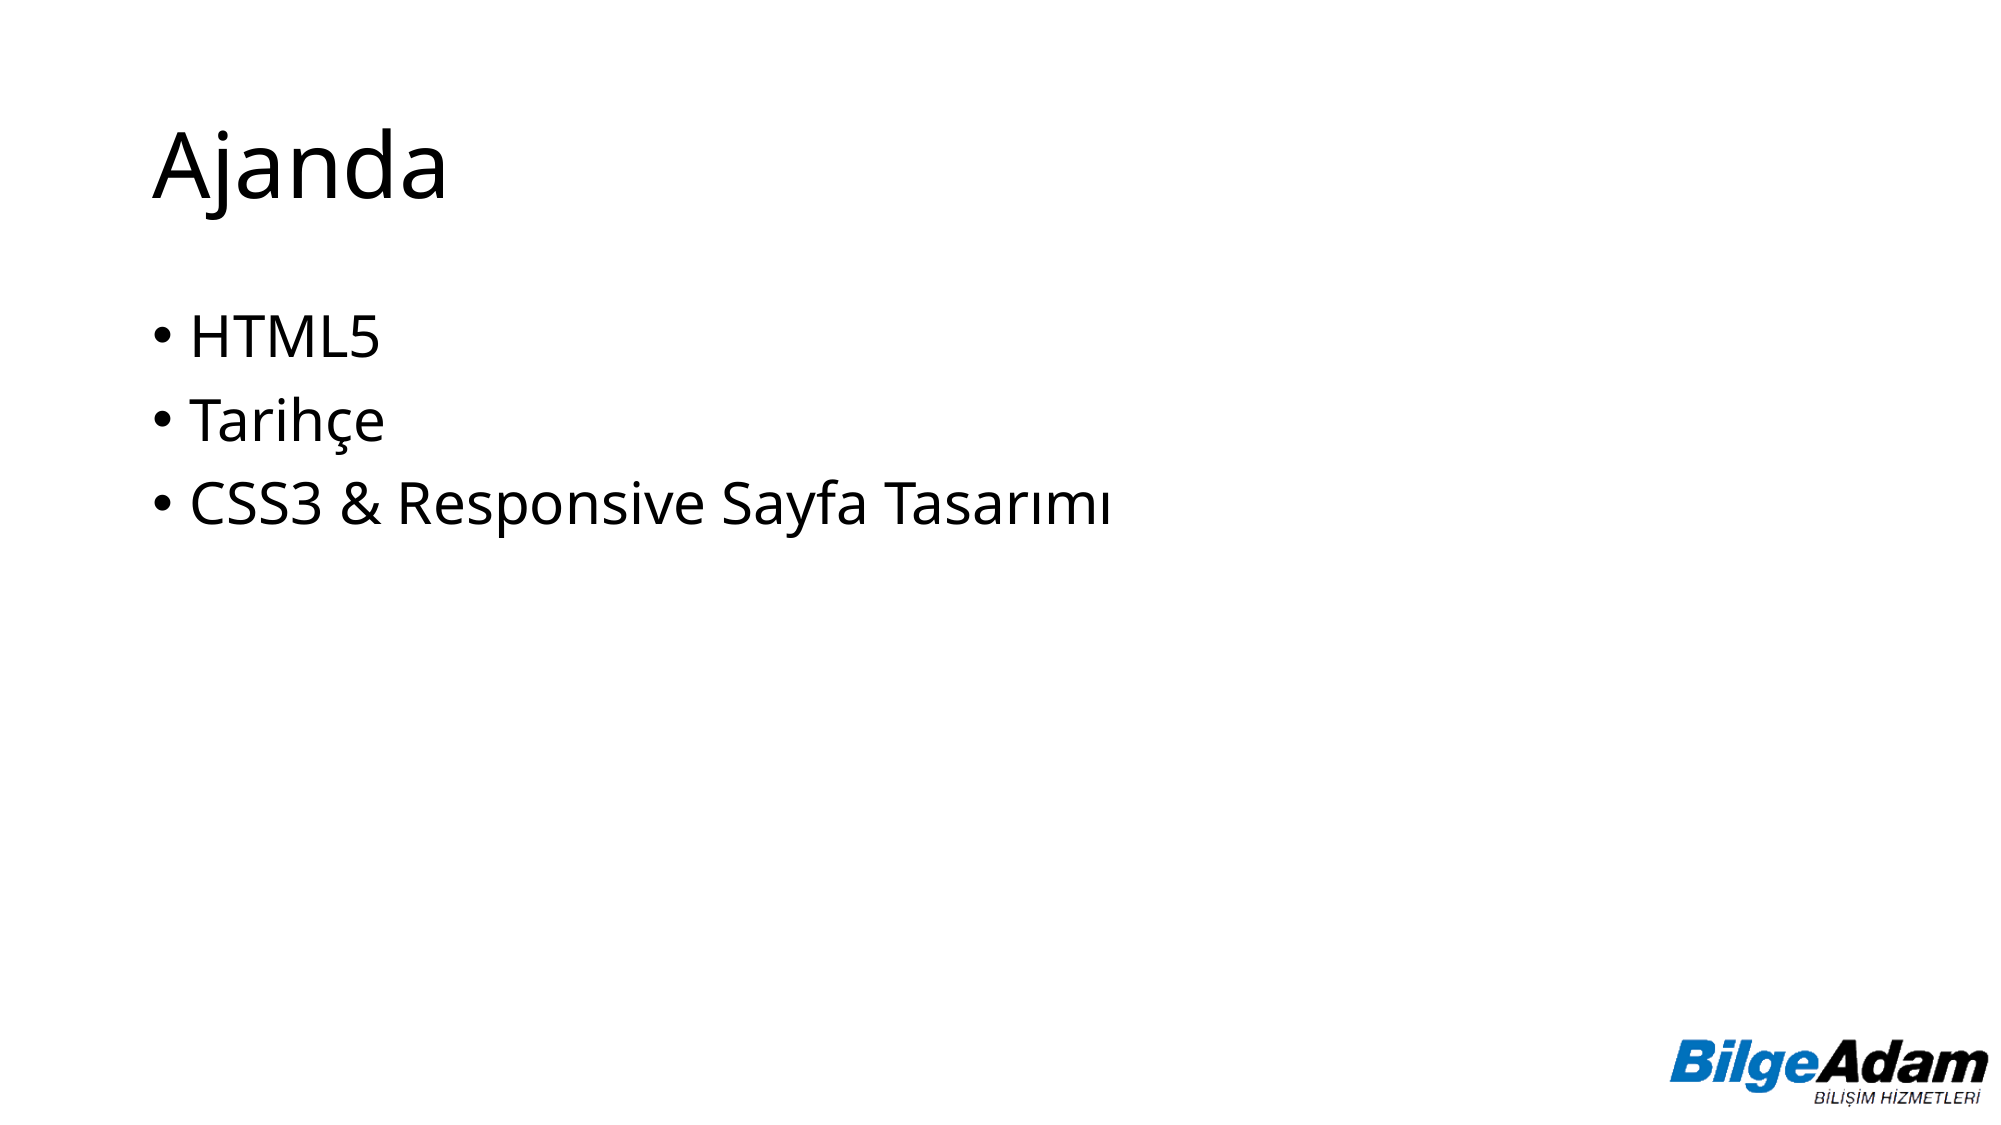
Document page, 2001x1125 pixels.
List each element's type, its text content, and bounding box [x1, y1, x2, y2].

title Ajanda [137, 59, 1863, 278]
picture [1663, 1025, 1994, 1117]
list HTML5 Tarihçe CSS3 & Responsive Sayfa Tasarımı [137, 299, 1863, 1014]
